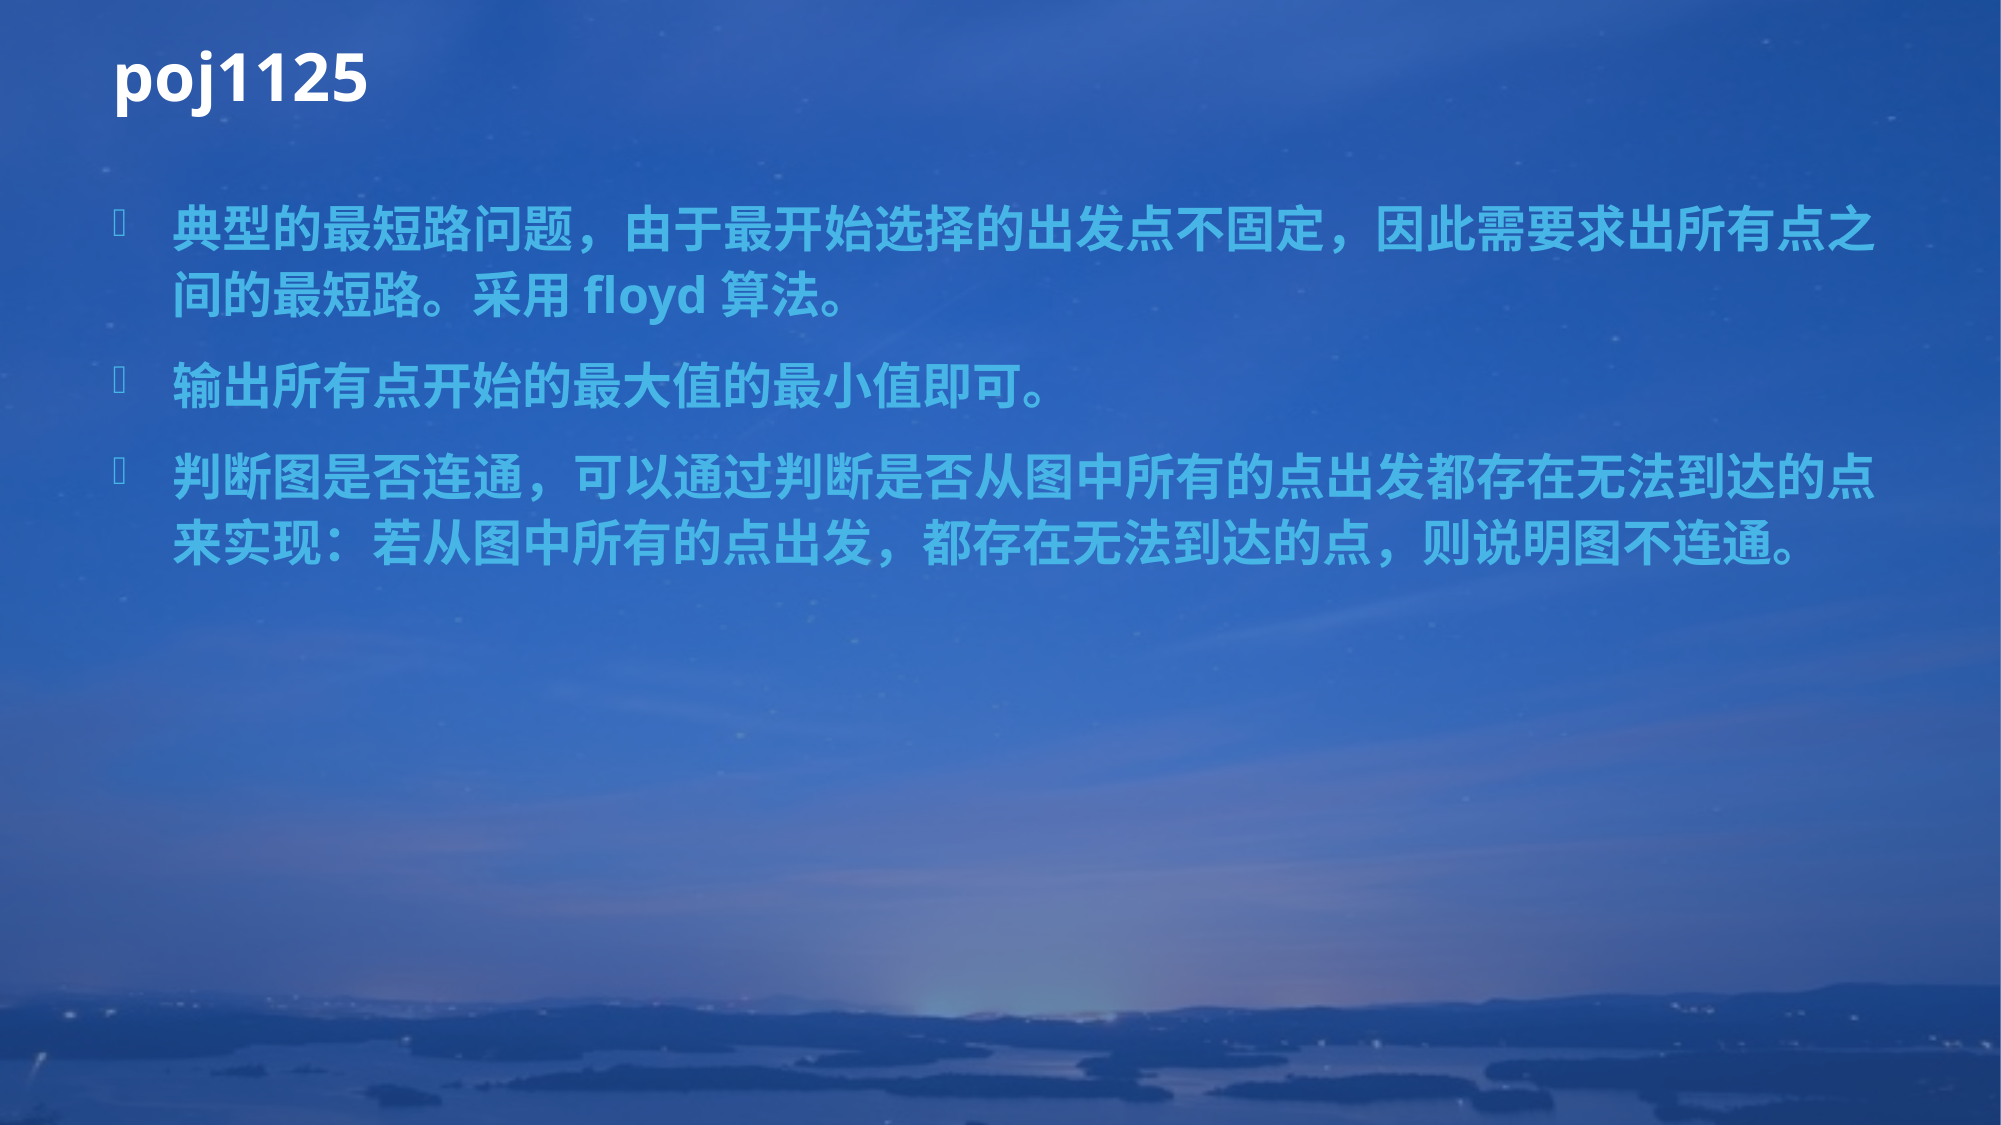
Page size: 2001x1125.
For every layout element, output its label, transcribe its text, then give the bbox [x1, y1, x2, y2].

list 典型的最短路问题，由于最开始选择的出发点不固定，因此需要求出所有点之间的最短路。采用floyd算法。 输出所有点开始的最大值的最小值即可。 判断图是否连通，可以通过判断是否从图中所有的点出发都存在无法到达的点来实现：若从图中所有的点出发，都存在无法到达的点，则说明图不连通。 [97, 183, 1892, 1056]
title poj1125 [97, 27, 1892, 133]
